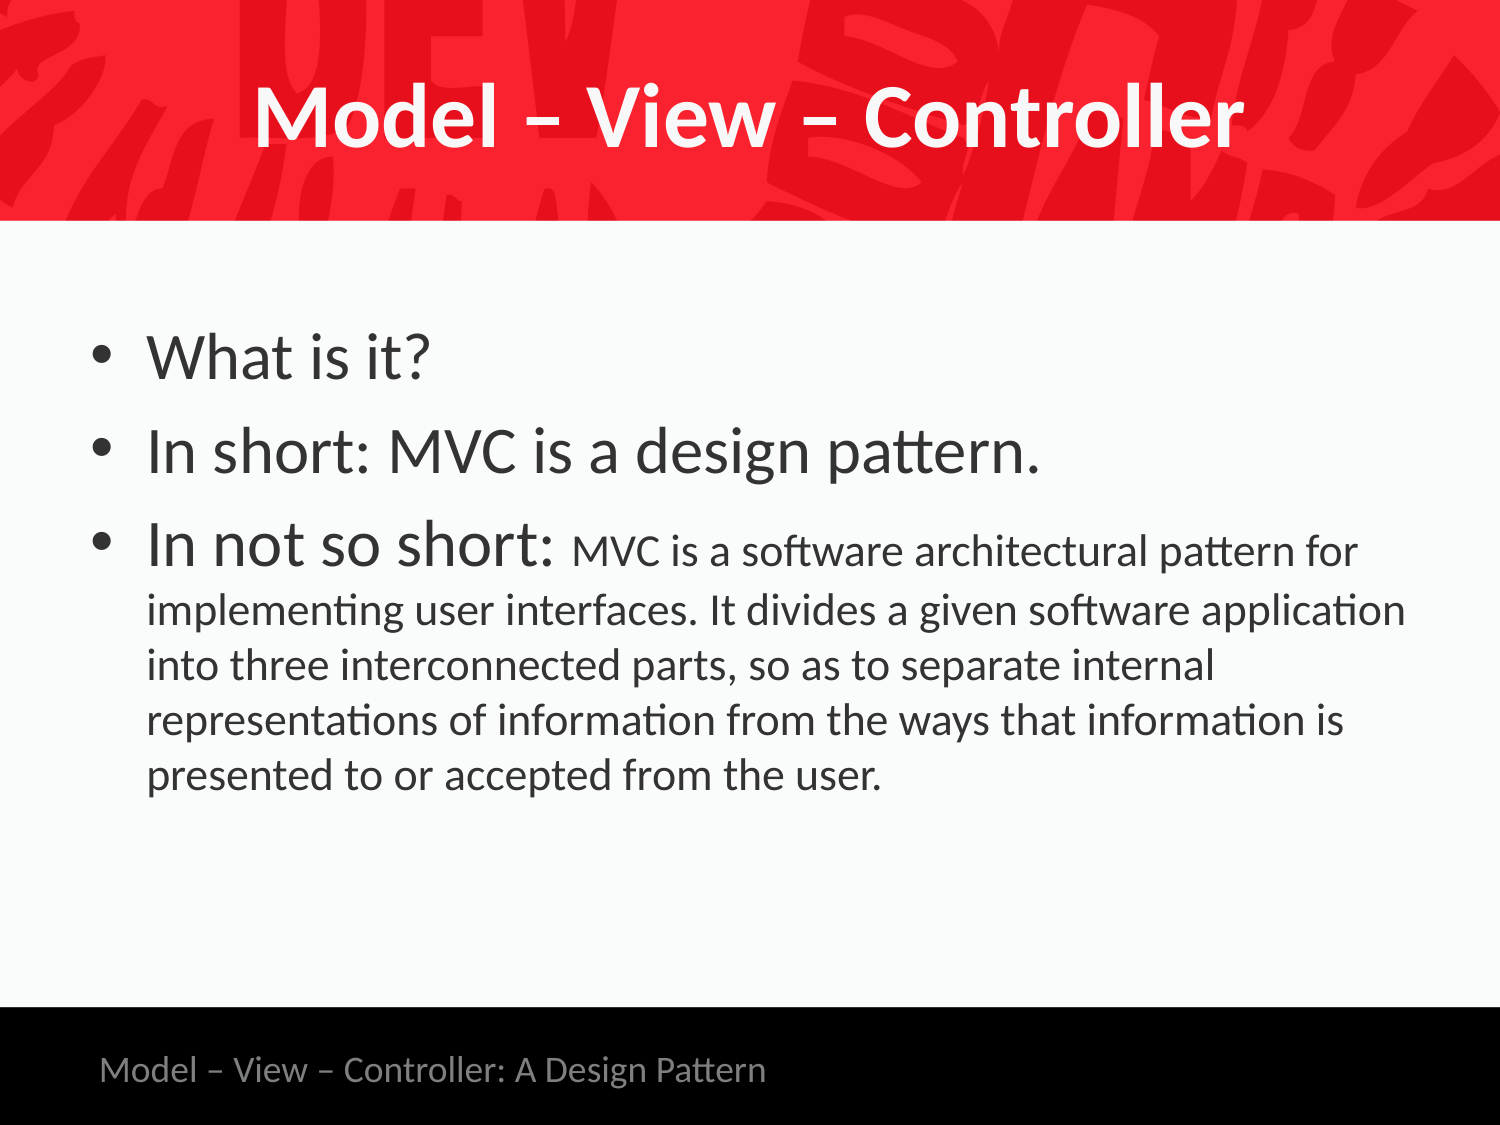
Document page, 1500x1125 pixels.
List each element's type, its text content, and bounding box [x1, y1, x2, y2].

title Model – View – Controller [75, 17, 1425, 205]
footer Model – View – Controller: A Design Pattern [83, 1038, 1434, 1098]
list What is it? In short: MVC is a design pattern. In not so short: MVC is a software architectural pattern for implementing user interfaces. It divides a given software application into three interconnected parts, so as to separate internal representations of information from the ways that information is presented to or accepted from the user. [75, 305, 1425, 942]
picture [0, 0, 1500, 1125]
